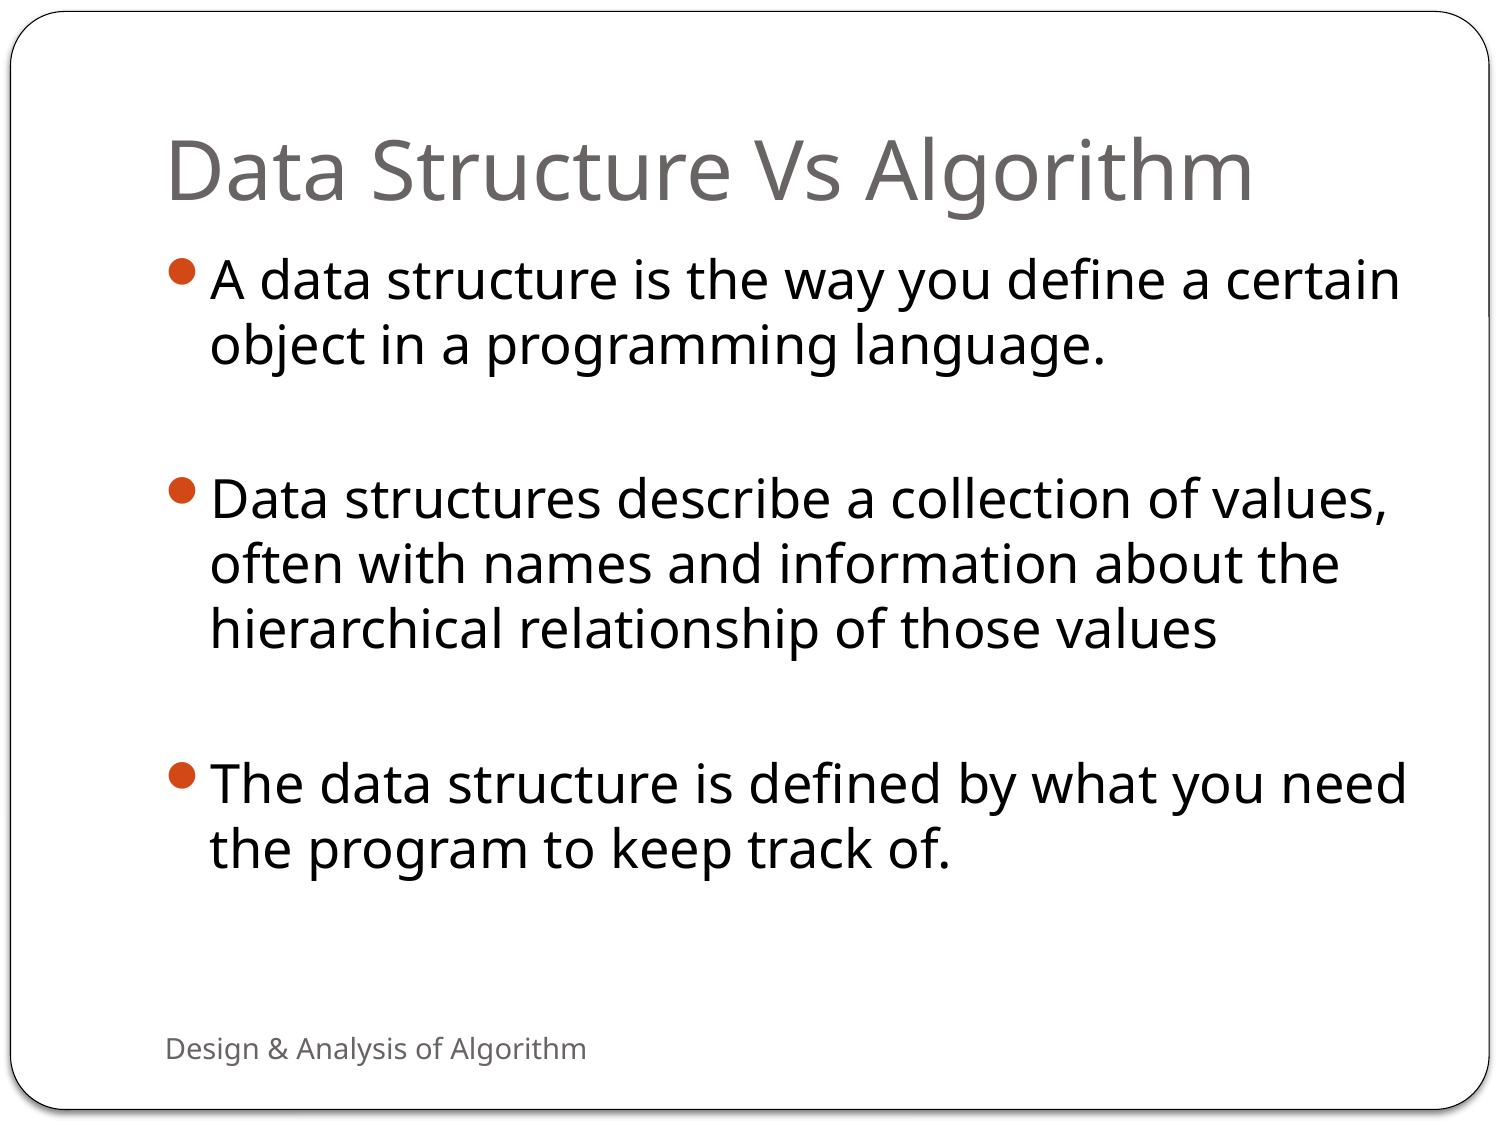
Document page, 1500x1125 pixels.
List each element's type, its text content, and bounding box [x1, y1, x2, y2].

footer Design & Analysis of Algorithm [150, 1012, 800, 1088]
title Data Structure Vs Algorithm [150, 45, 1425, 233]
list A data structure is the way you define a certain object in a programming language. Data structures describe a collection of values, often with names and information about the hierarchical relationship of those values The data structure is defined by what you need the program to keep track of. [150, 237, 1425, 988]
